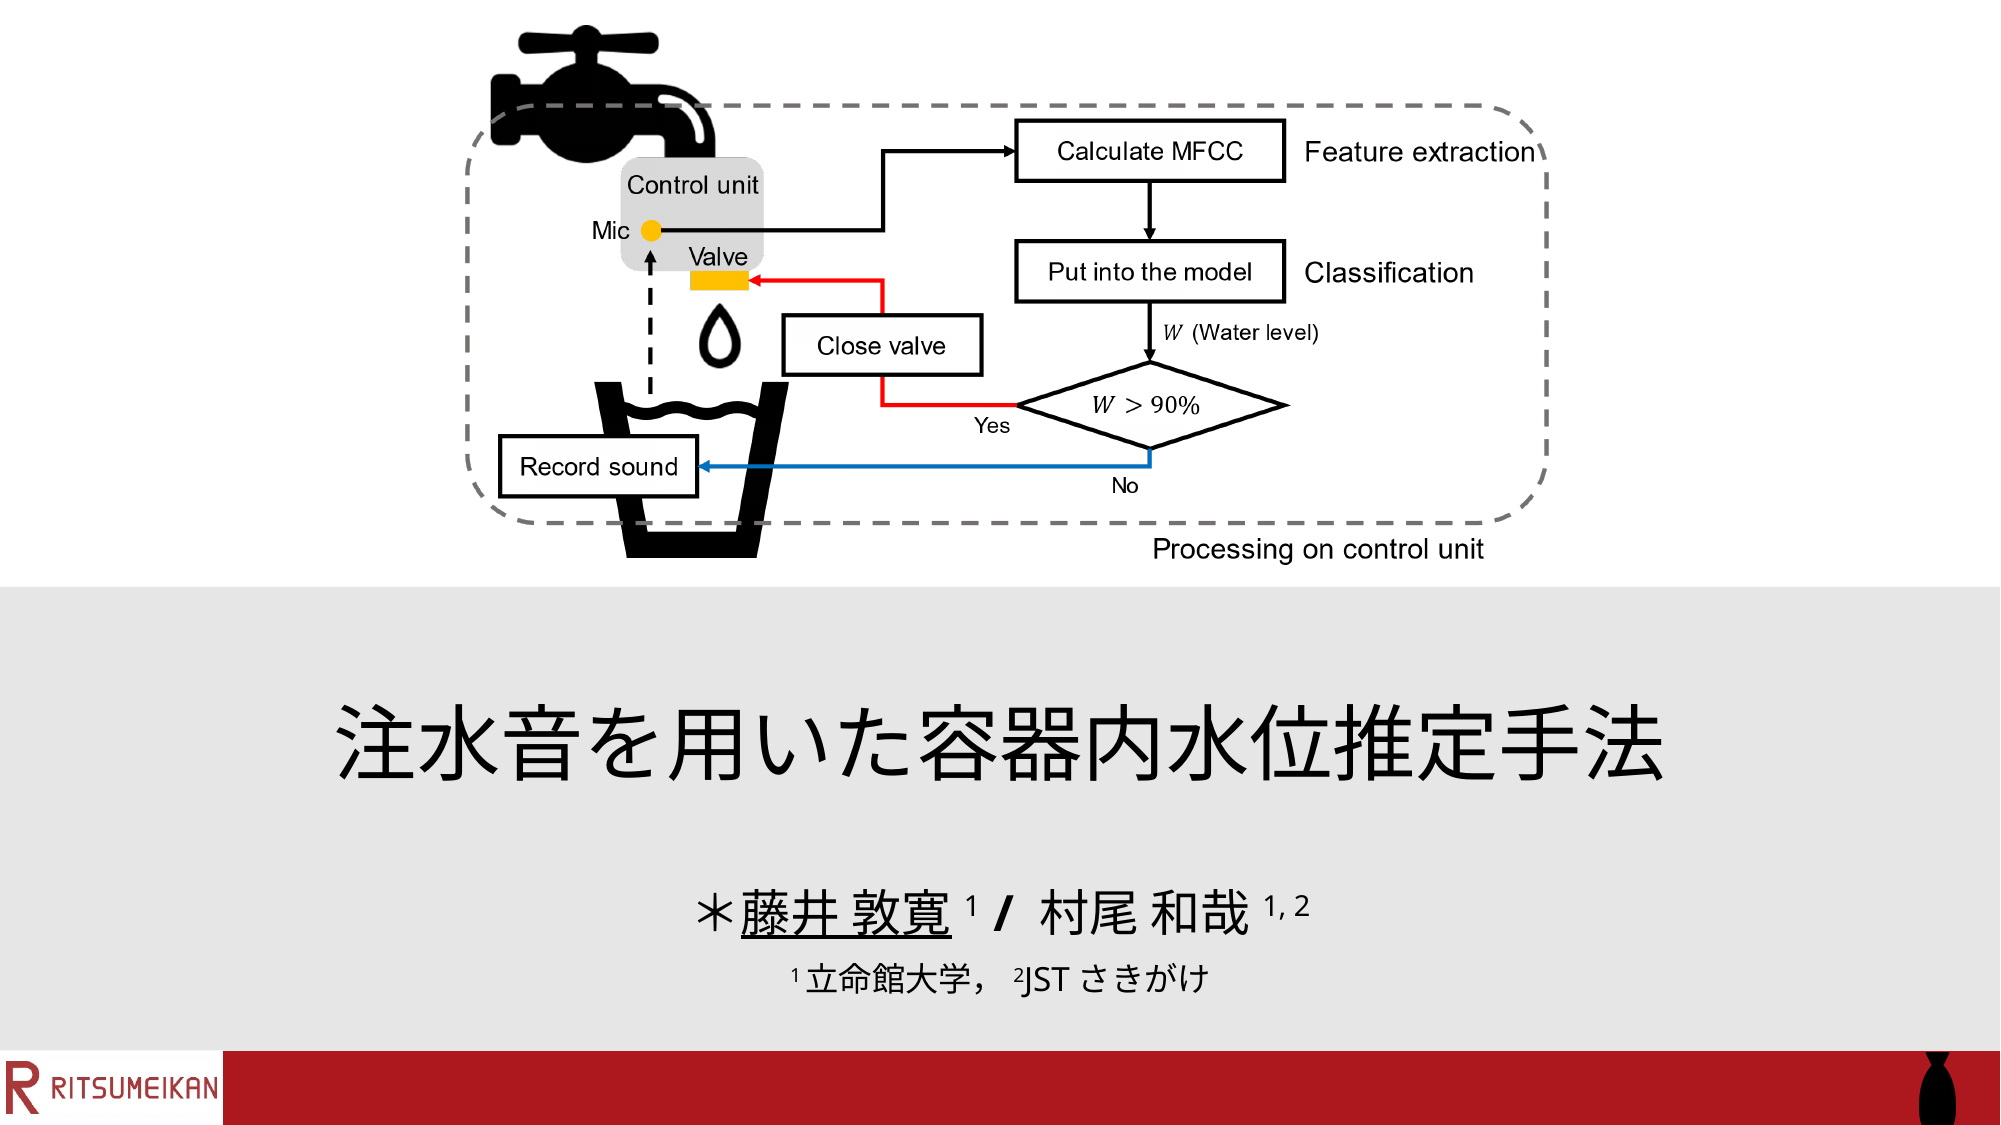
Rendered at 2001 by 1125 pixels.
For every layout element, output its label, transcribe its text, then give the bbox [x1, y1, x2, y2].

slide_number 1 [1812, 1052, 1966, 1125]
title 注水音を用いた容器内水位推定手法 [0, 613, 2000, 882]
picture [464, 25, 1577, 583]
picture [0, 1051, 223, 1125]
subtitle ＊藤井 敦寛1 / 村尾 和哉1, 2 1立命館大学，2JSTさきがけ [663, 878, 1338, 1009]
